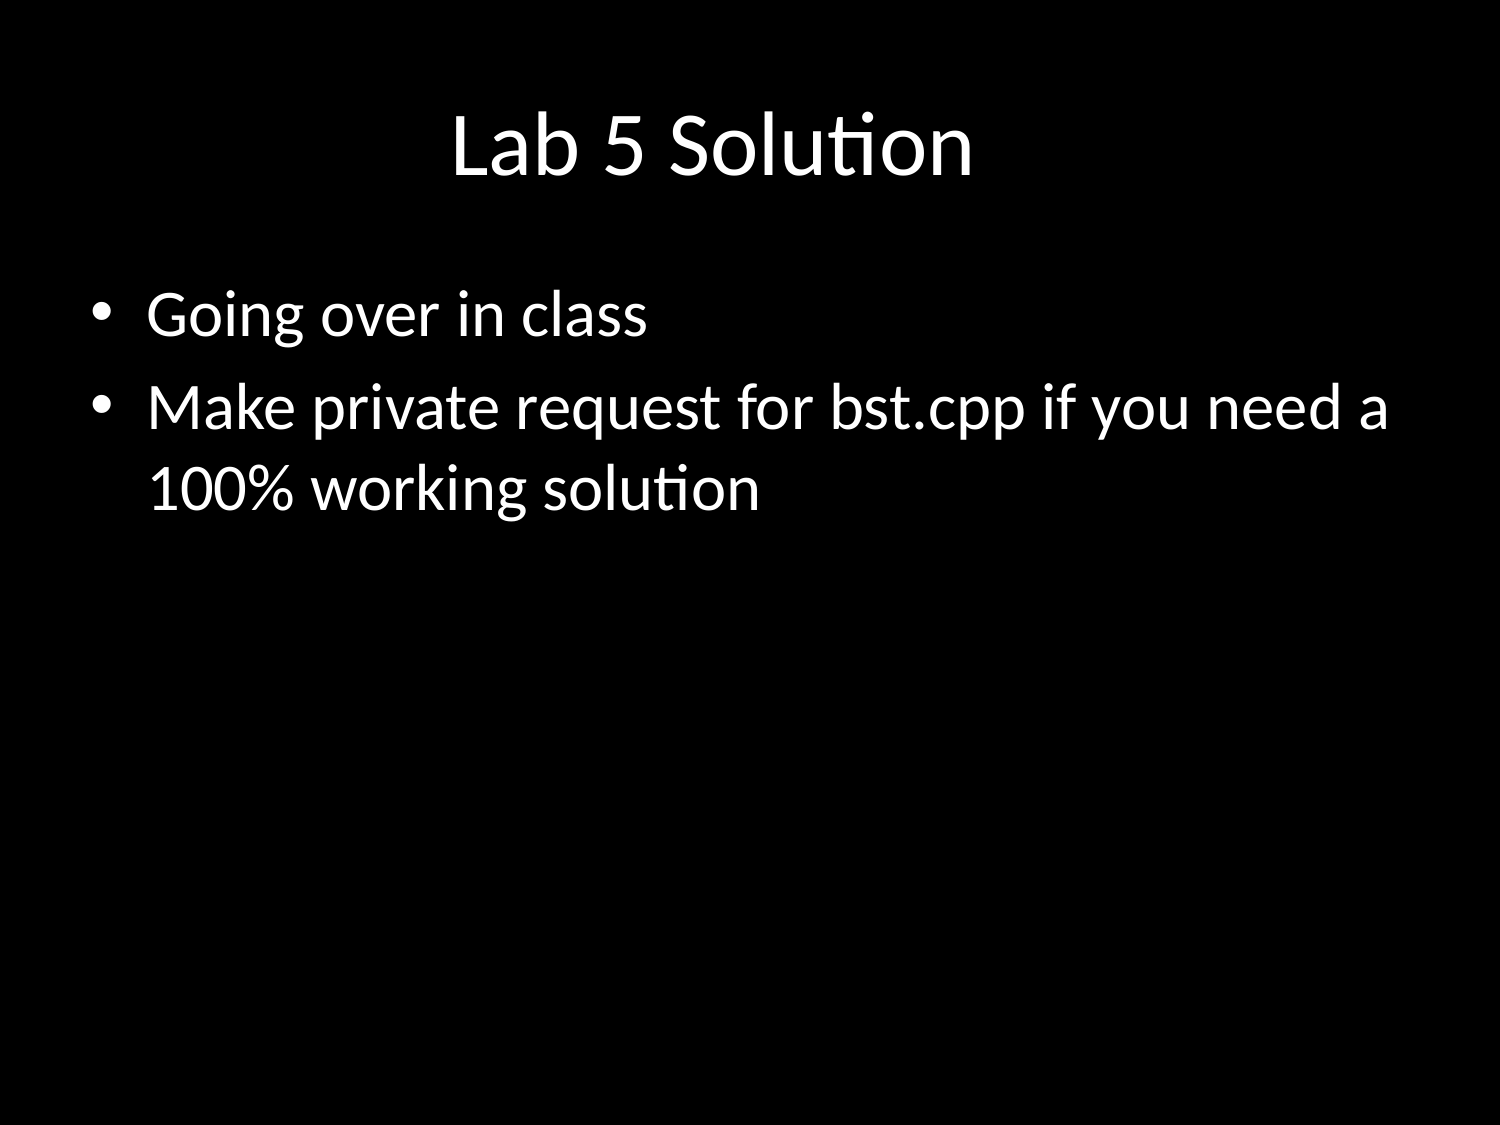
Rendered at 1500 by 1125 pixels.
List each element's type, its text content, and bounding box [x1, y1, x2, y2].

list Going over in class Make private request for bst.cpp if you need a 100% working solution [75, 262, 1425, 1005]
title Lab 5 Solution [75, 45, 1425, 233]
